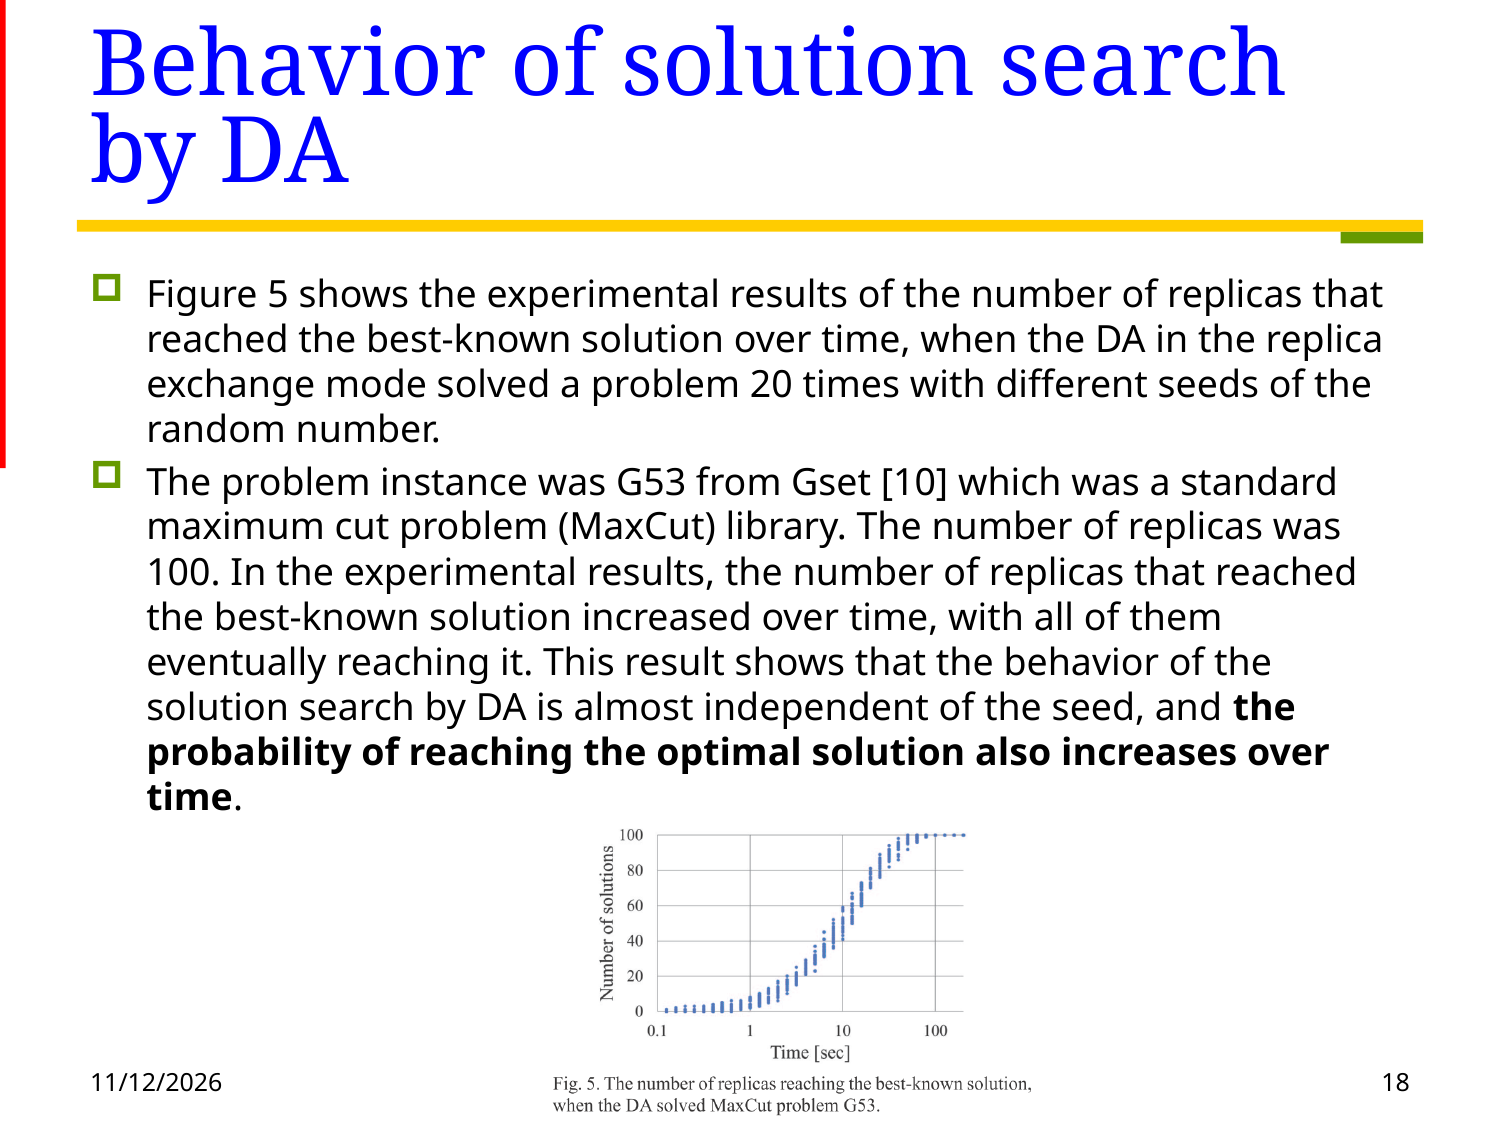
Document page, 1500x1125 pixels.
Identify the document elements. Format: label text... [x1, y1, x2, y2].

picture [537, 818, 1047, 1118]
list Figure 5 shows the experimental results of the number of replicas that reached the best-known solution over time, when the DA in the replica exchange mode solved a problem 20 times with different seeds of the random number. The problem instance was G53 from Gset [10] which was a standard maximum cut problem (MaxCut) library. The number of replicas was 100. In the experimental results, the number of replicas that reached the best-known solution increased over time, with all of them eventually reaching it. This result shows that the behavior of the solution search by DA is almost independent of the seed, and the probability of reaching the optimal solution also increases over time. [74, 262, 1426, 1006]
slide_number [74, 1058, 426, 1101]
slide_number 18 [1074, 1058, 1426, 1101]
title Behavior of solution search by DA [74, 20, 1426, 209]
